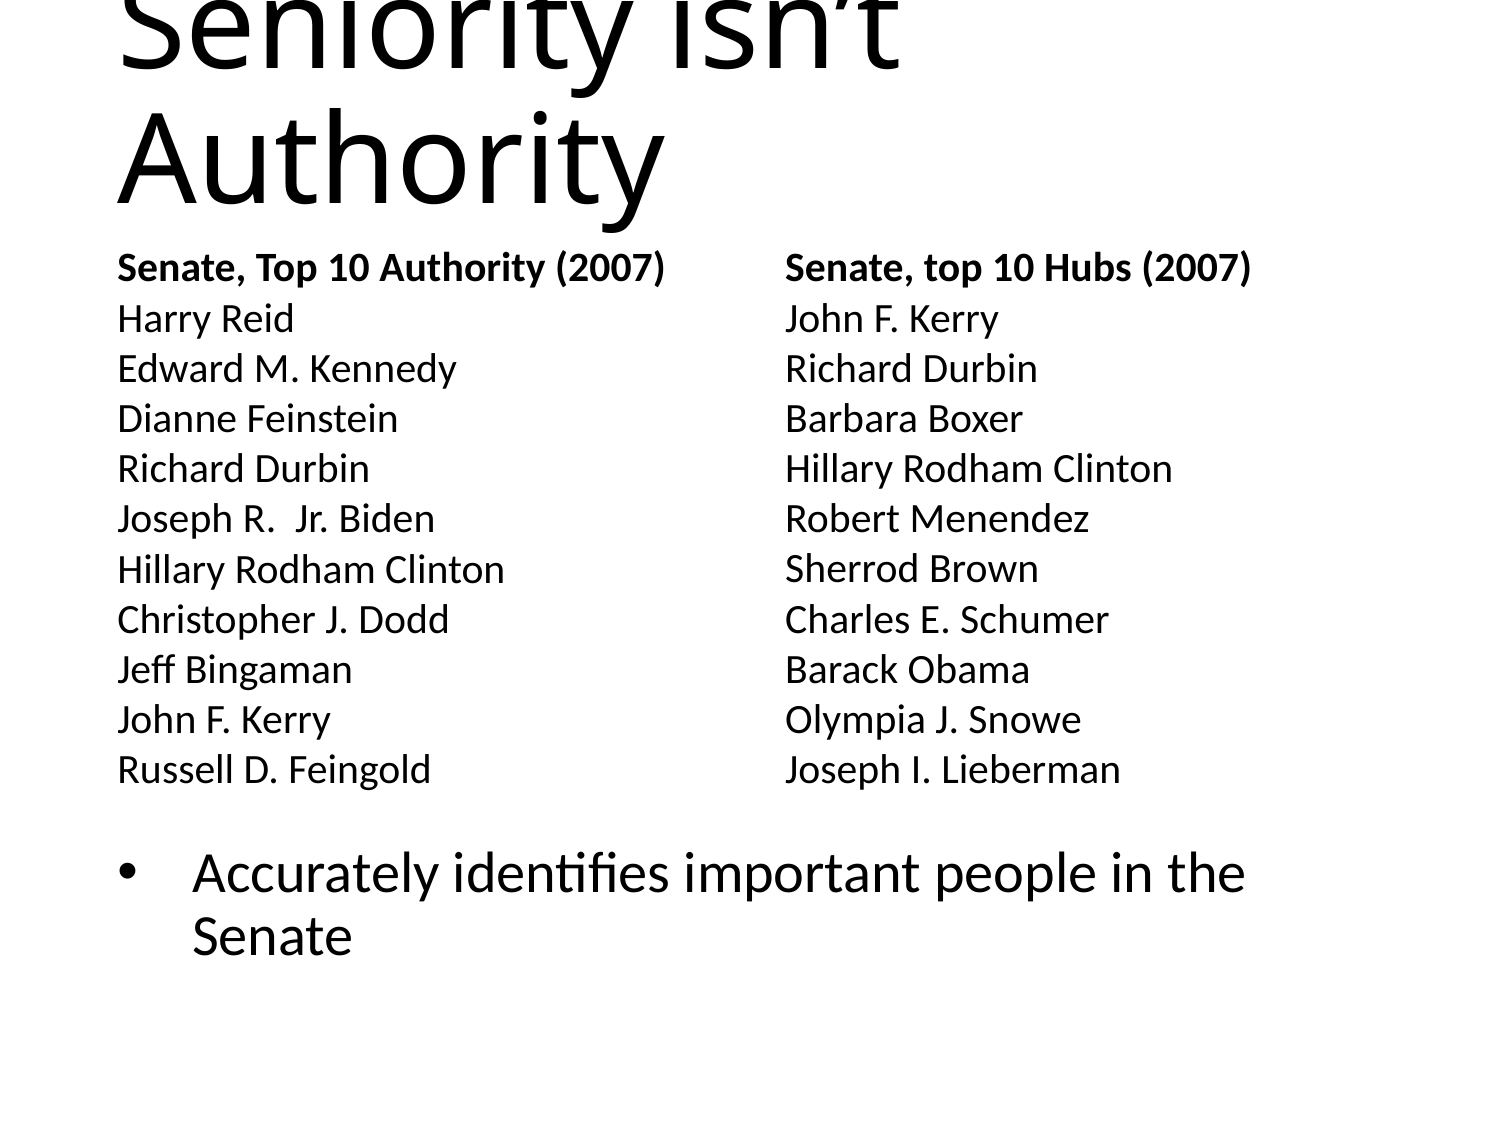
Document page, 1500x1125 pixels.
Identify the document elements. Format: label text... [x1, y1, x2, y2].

text_box Senate, top 10 Hubs (2007) John F. Kerry Richard Durbin Barbara Boxer Hillary Rodham Clinton Robert Menendez Sherrod Brown Charles E. Schumer Barack Obama Olympia J. Snowe Joseph I. Lieberman [770, 238, 1406, 818]
title Seniority isn’t Authority [102, 62, 1397, 239]
text_box Accurately identifies important people in the Senate [102, 835, 1406, 1102]
list Senate, Top 10 Authority (2007) Harry Reid Edward M. Kennedy Dianne Feinstein Richard Durbin Joseph R. Jr. Biden Hillary Rodham Clinton Christopher J. Dodd Jeff Bingaman John F. Kerry Russell D. Feingold [102, 238, 738, 818]
